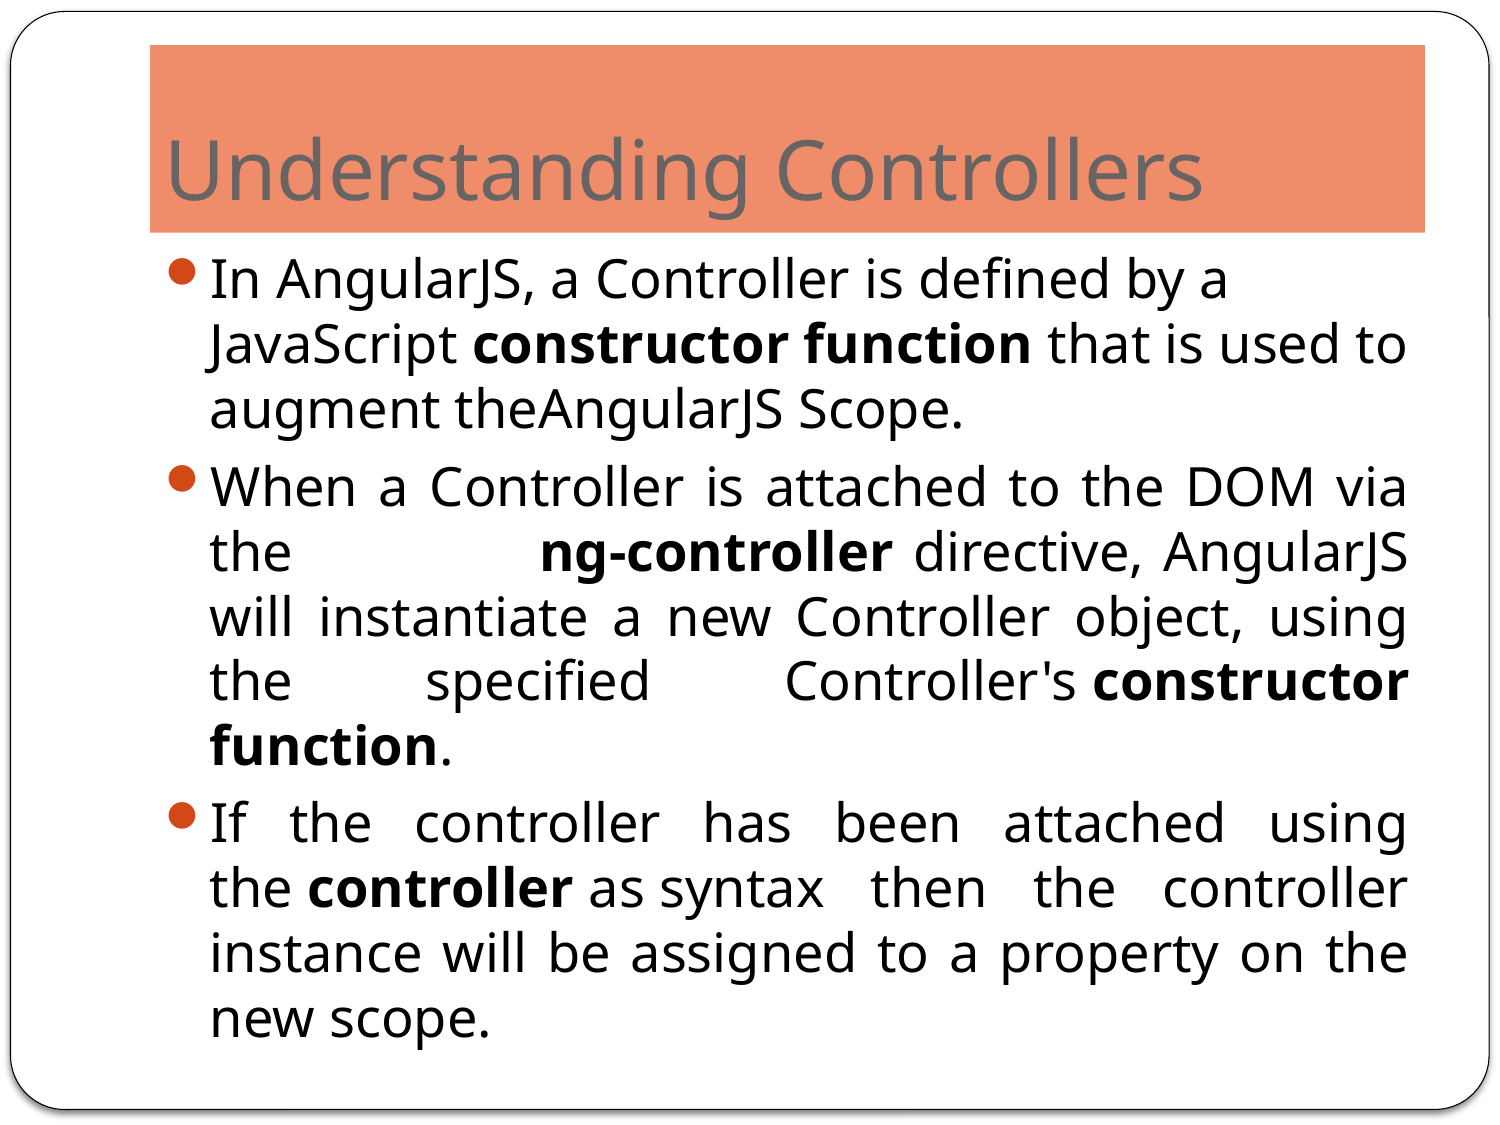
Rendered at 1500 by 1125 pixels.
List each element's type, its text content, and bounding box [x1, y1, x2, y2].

list In AngularJS, a Controller is defined by a JavaScript constructor function that is used to augment theAngularJS Scope. When a Controller is attached to the DOM via the ng-controller directive, AngularJS will instantiate a new Controller object, using the specified Controller's constructor function. If the controller has been attached using the controller as syntax then the controller instance will be assigned to a property on the new scope. [150, 237, 1425, 988]
title Understanding Controllers [150, 45, 1425, 233]
